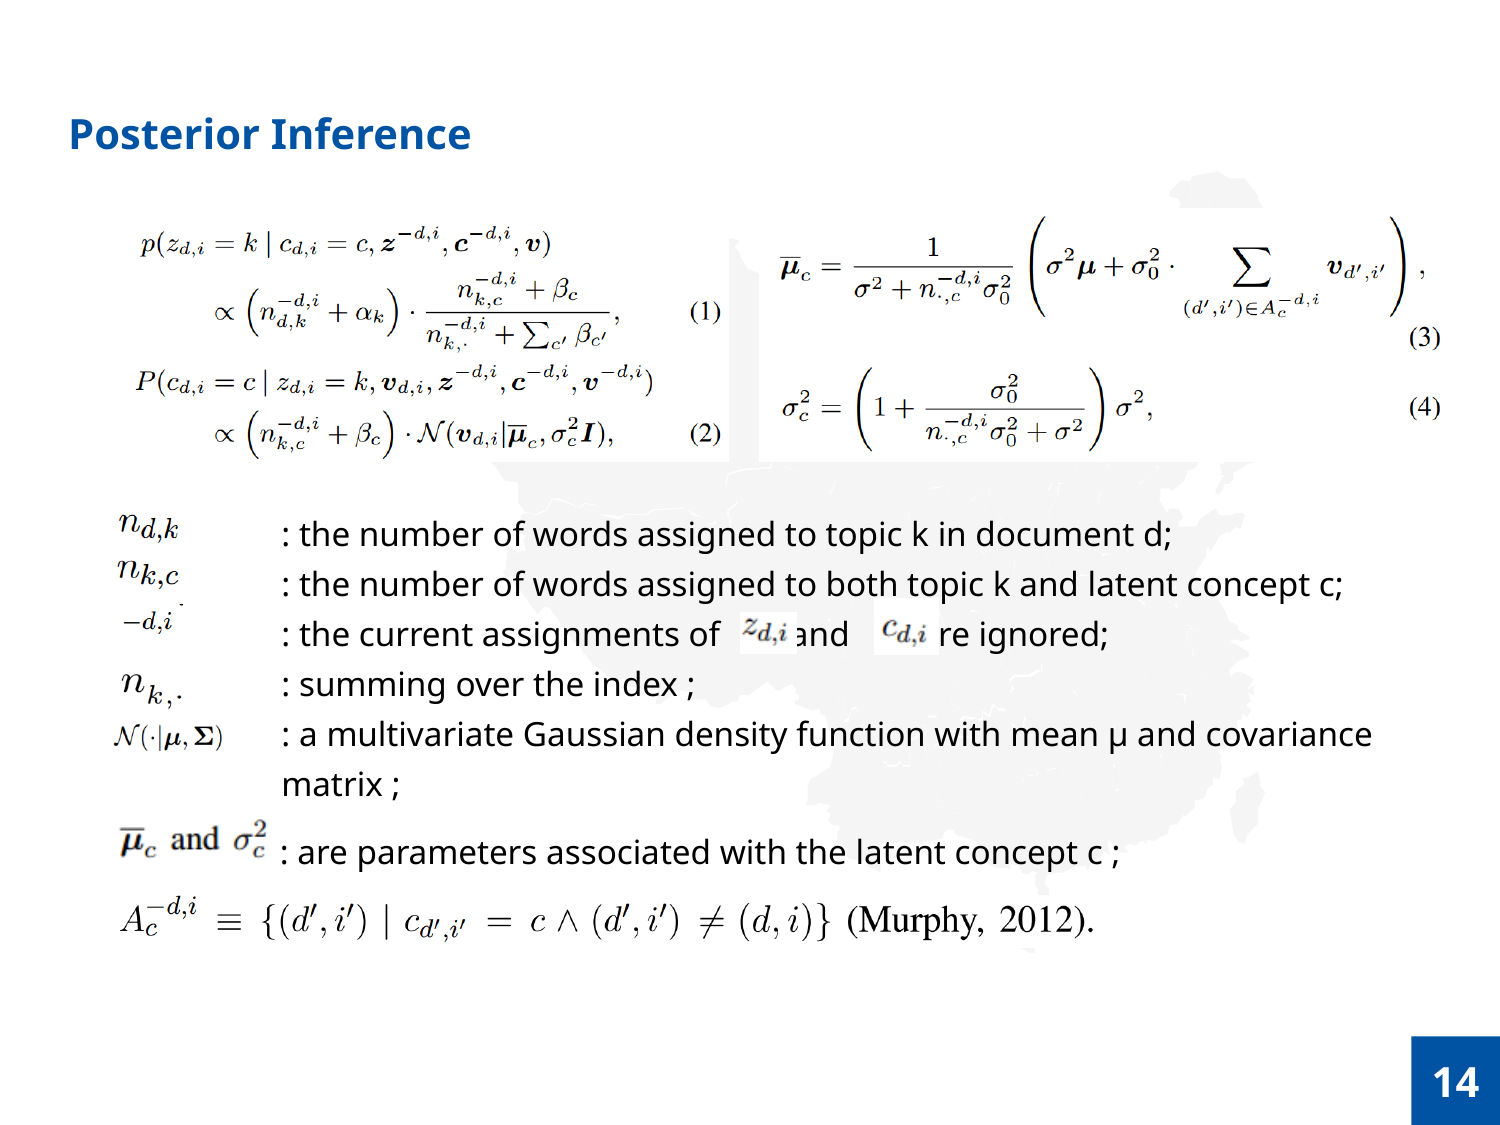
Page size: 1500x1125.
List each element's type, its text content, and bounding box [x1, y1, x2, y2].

picture [111, 504, 183, 546]
picture [759, 208, 1446, 462]
text_box 14 [1411, 1036, 1500, 1125]
picture [117, 673, 188, 715]
picture [114, 887, 1095, 948]
text_box Posterior Inference [337, 100, 1058, 165]
picture [739, 612, 797, 654]
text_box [17, 21, 337, 204]
picture [874, 598, 939, 656]
picture [110, 203, 729, 462]
text_box : are parameters associated with the latent concept c ; [265, 814, 1500, 879]
picture [110, 604, 183, 654]
picture [116, 815, 277, 867]
picture [114, 553, 184, 595]
text_box : the number of words assigned to topic k in document d; : the number of words assigned to both topic k and latent concept c; : the current assignments of and are ignored; : summing over the index ; : a multivariate Gaussian density function with mean µ and covariance matrix ; [266, 495, 1500, 811]
picture [112, 719, 223, 755]
